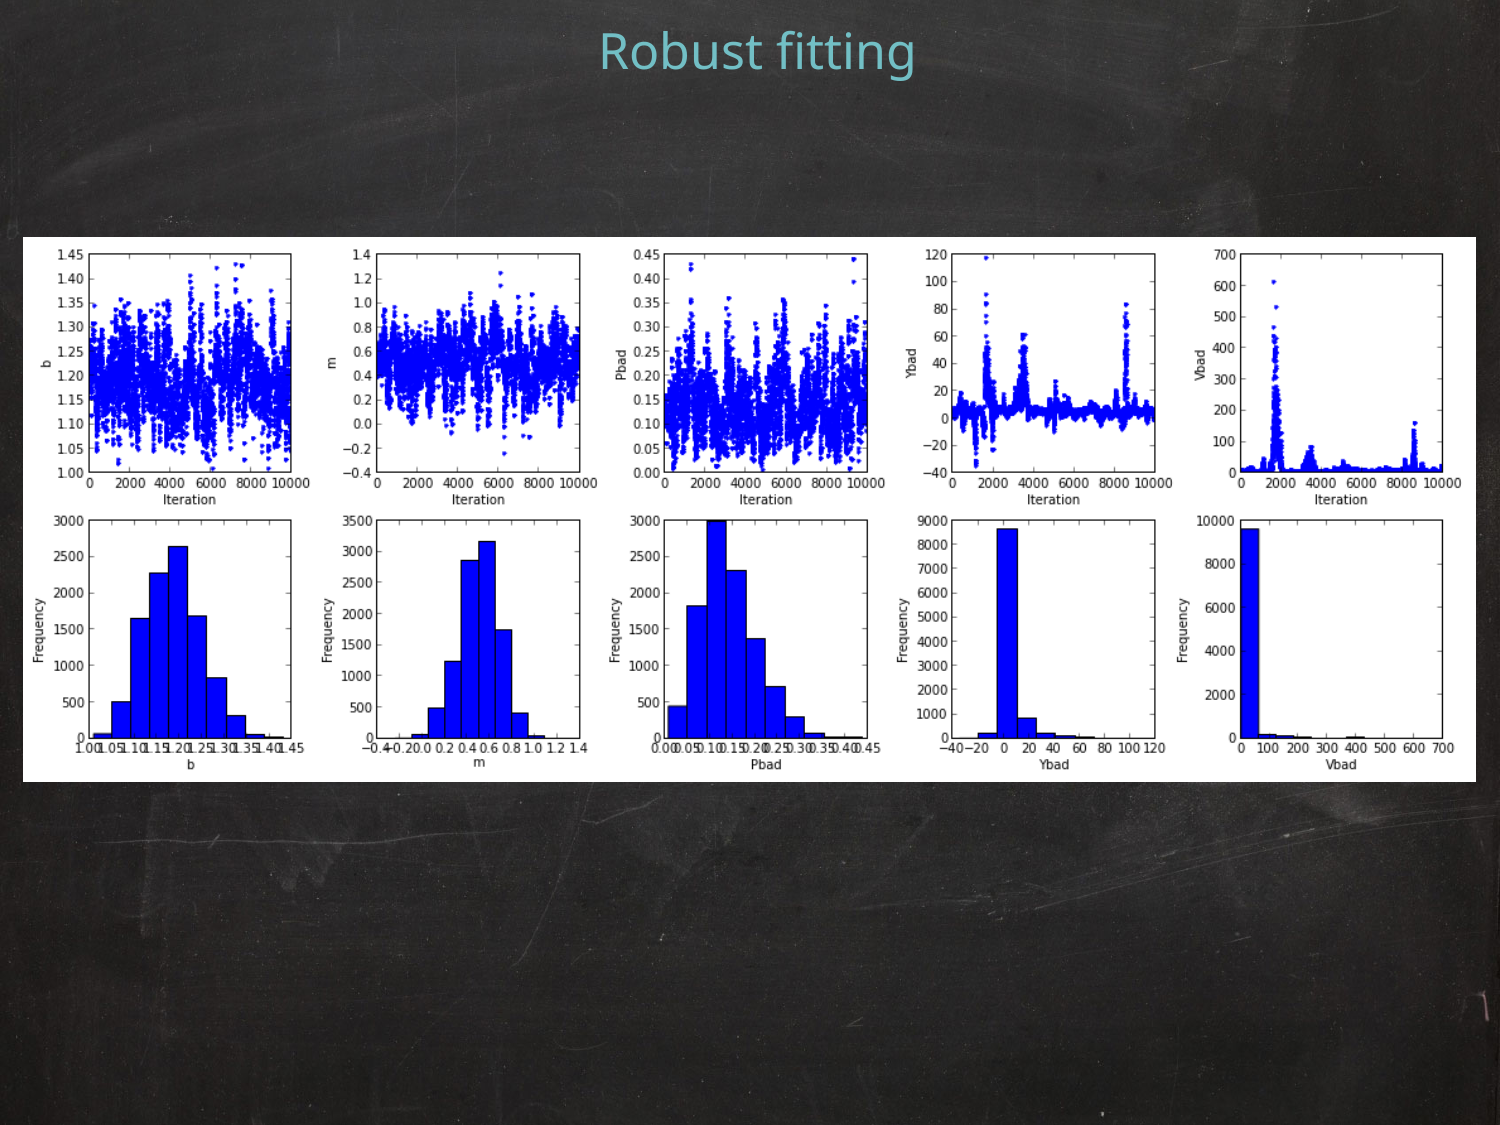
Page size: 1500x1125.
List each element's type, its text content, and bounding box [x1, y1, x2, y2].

picture [0, 0, 1500, 1125]
text_box Robust fitting [583, 12, 932, 88]
